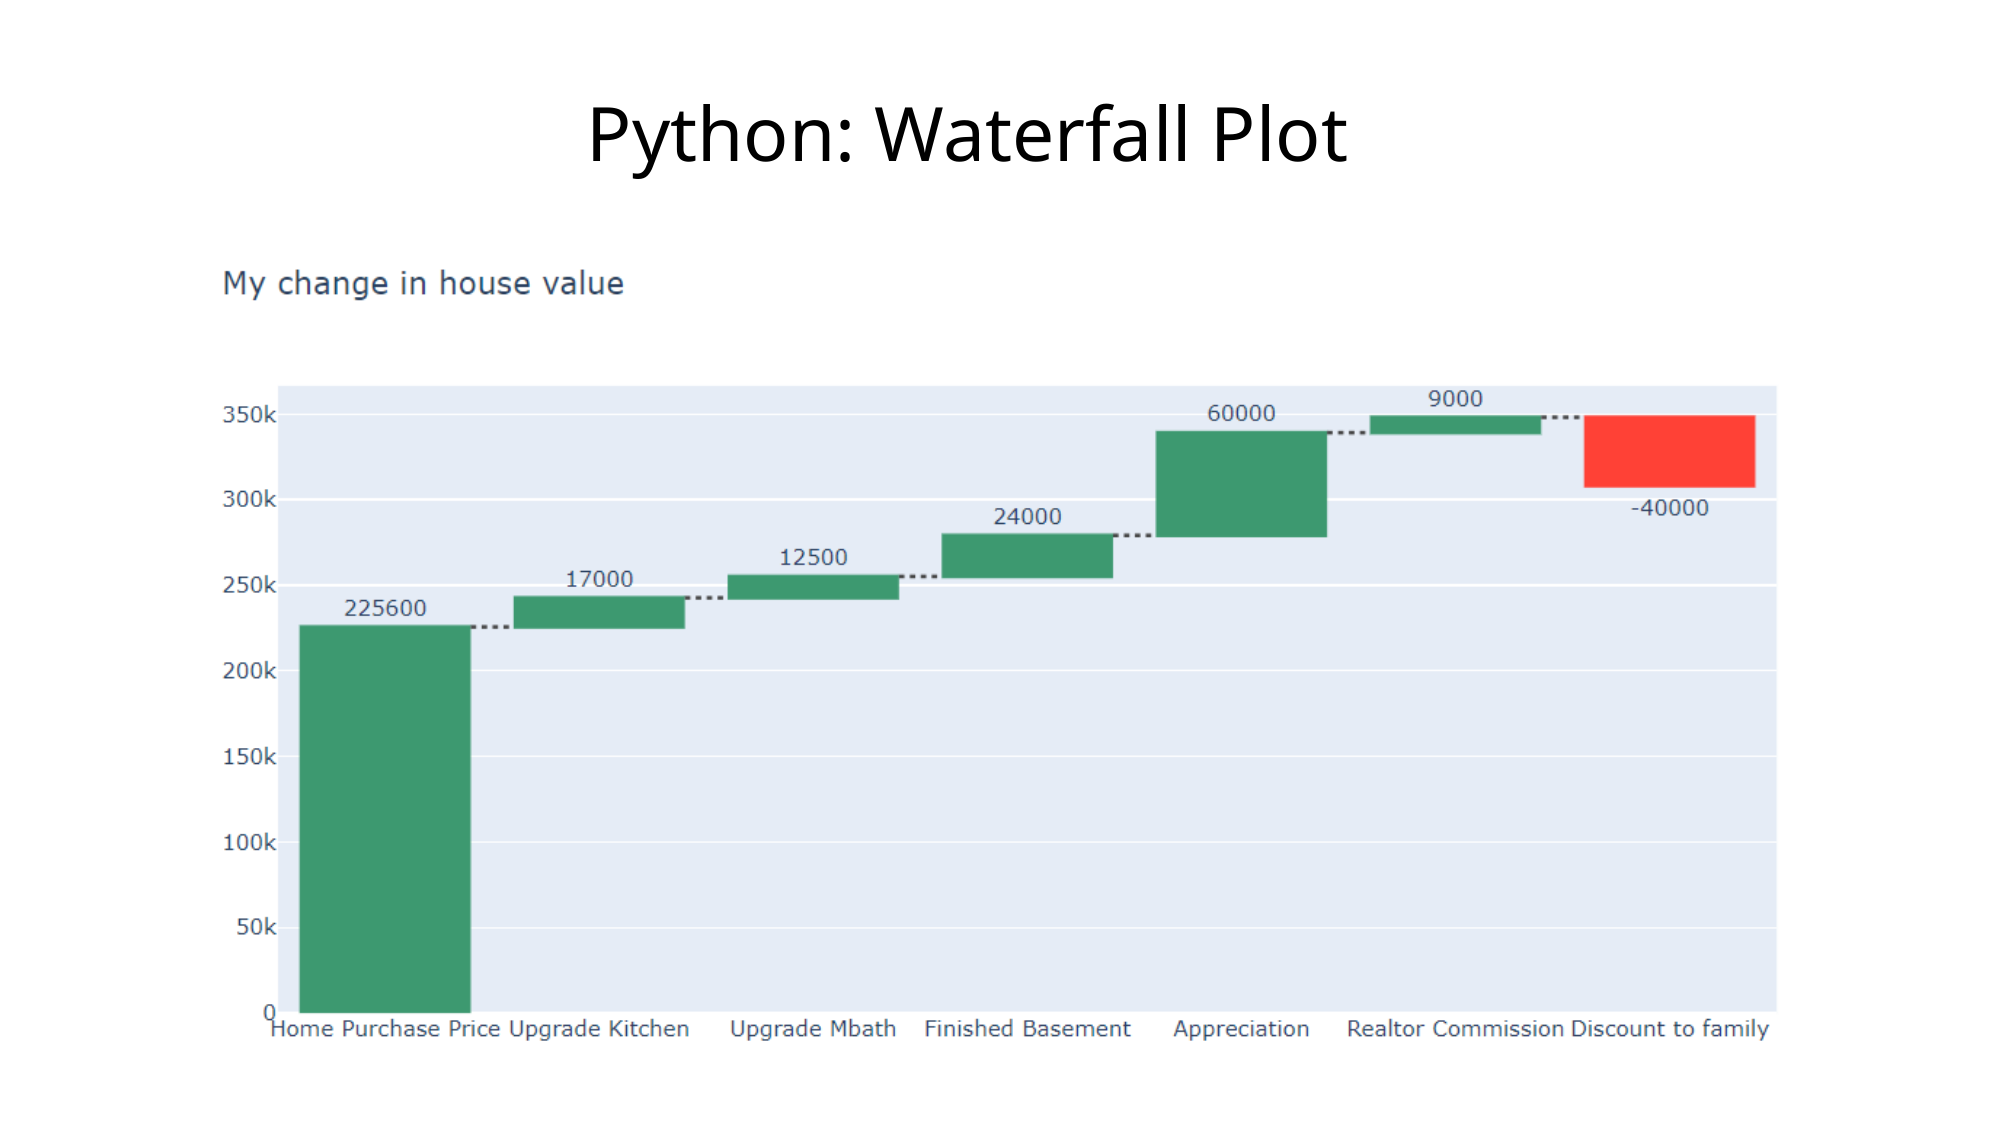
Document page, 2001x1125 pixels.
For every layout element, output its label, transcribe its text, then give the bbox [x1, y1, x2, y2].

title Python: Waterfall Plot [191, 55, 1744, 186]
picture [191, 248, 1800, 1070]
